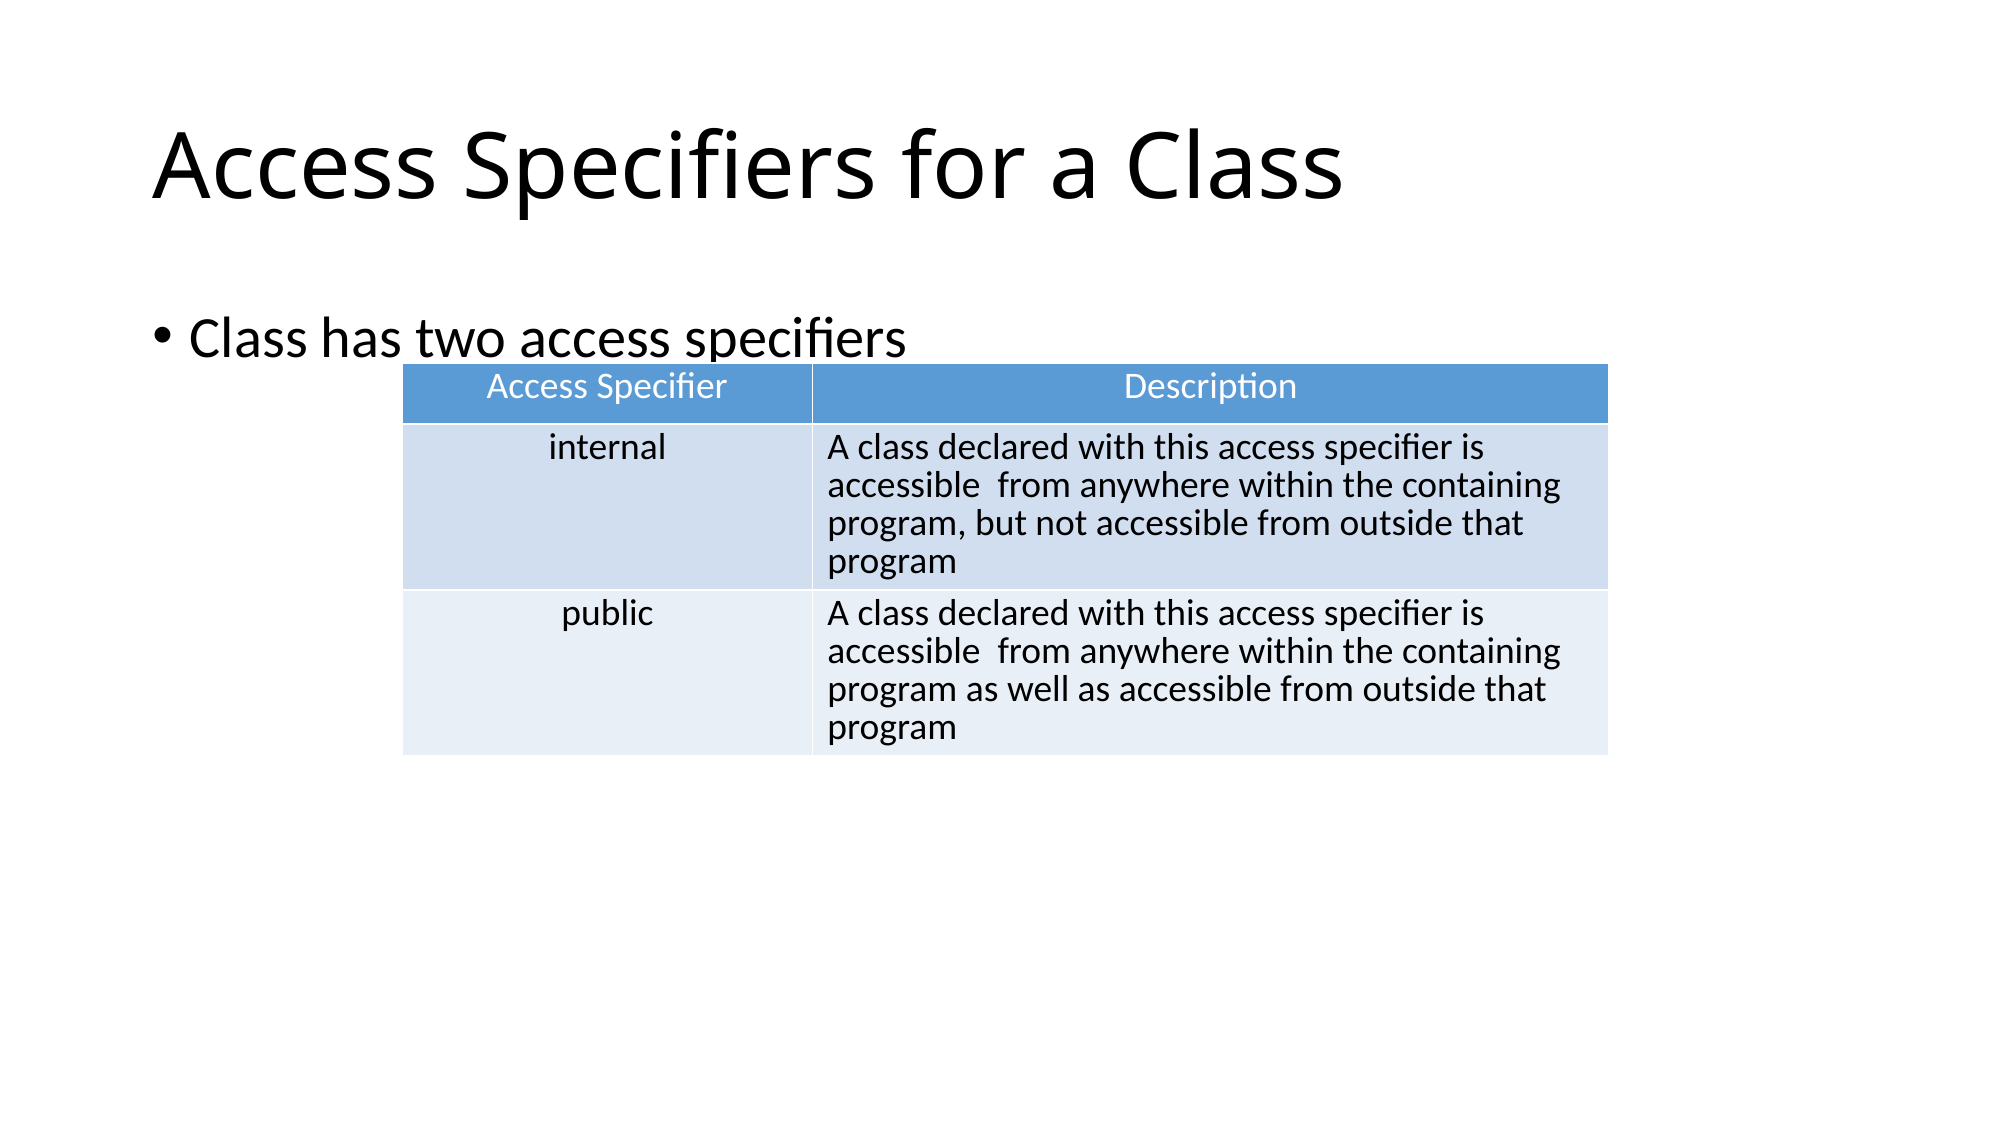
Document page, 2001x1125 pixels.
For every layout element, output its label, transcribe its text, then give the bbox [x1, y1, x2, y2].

list Class has two access specifiers [137, 299, 1863, 1014]
table_header Access Specifier [403, 364, 812, 423]
table_header Description [813, 364, 1608, 423]
table_cell internal [403, 425, 812, 589]
table_cell A class declared with this access specifier is accessible from anywhere within the containing program, but not accessible from outside that program [813, 425, 1608, 589]
table_cell A class declared with this access specifier is accessible from anywhere within the containing program as well as accessible from outside that program [813, 591, 1608, 755]
table_cell public [403, 591, 812, 755]
title Access Specifiers for a Class [137, 59, 1863, 278]
